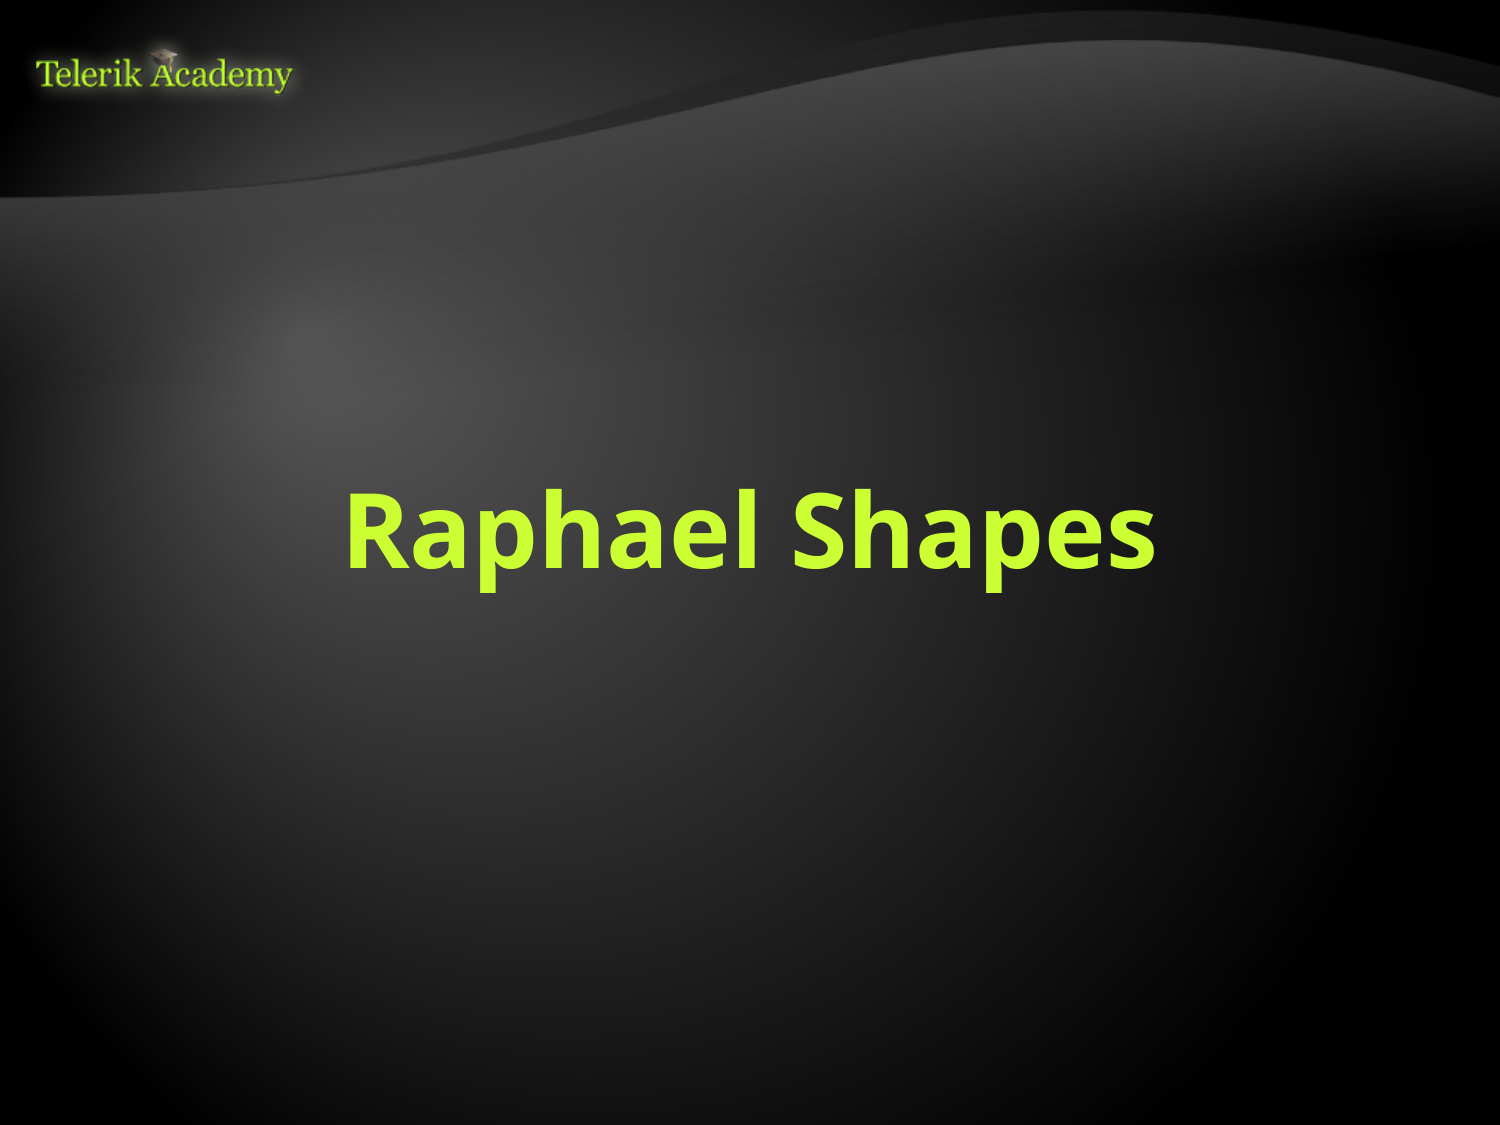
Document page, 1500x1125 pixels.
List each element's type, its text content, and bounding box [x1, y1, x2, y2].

picture [0, 0, 1500, 1125]
title Raphael Shapes [99, 474, 1400, 588]
